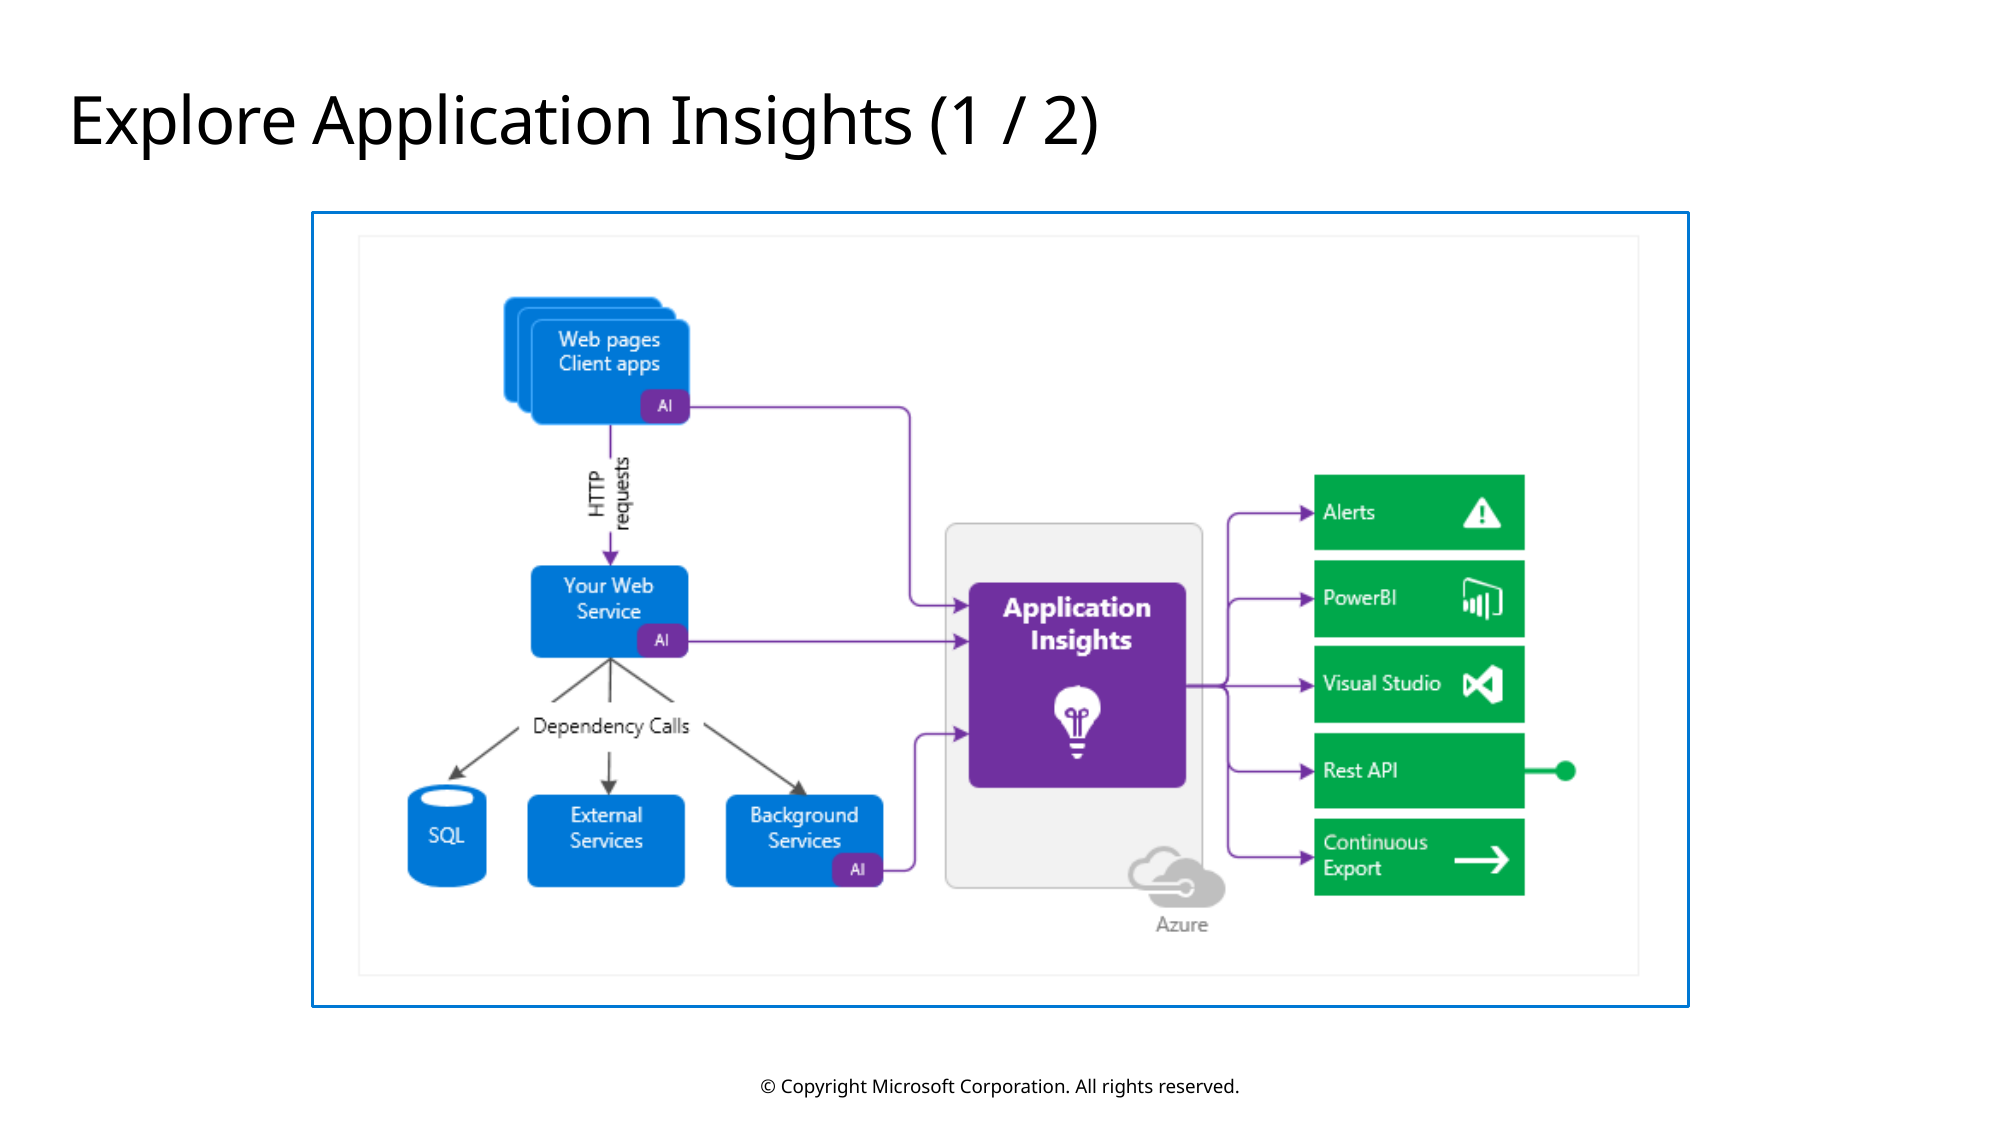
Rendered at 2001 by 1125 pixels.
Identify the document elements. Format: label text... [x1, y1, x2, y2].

text_box [312, 211, 1689, 1007]
picture [350, 226, 1650, 985]
title Explore Application Insights (1 / 2) [68, 72, 1930, 184]
